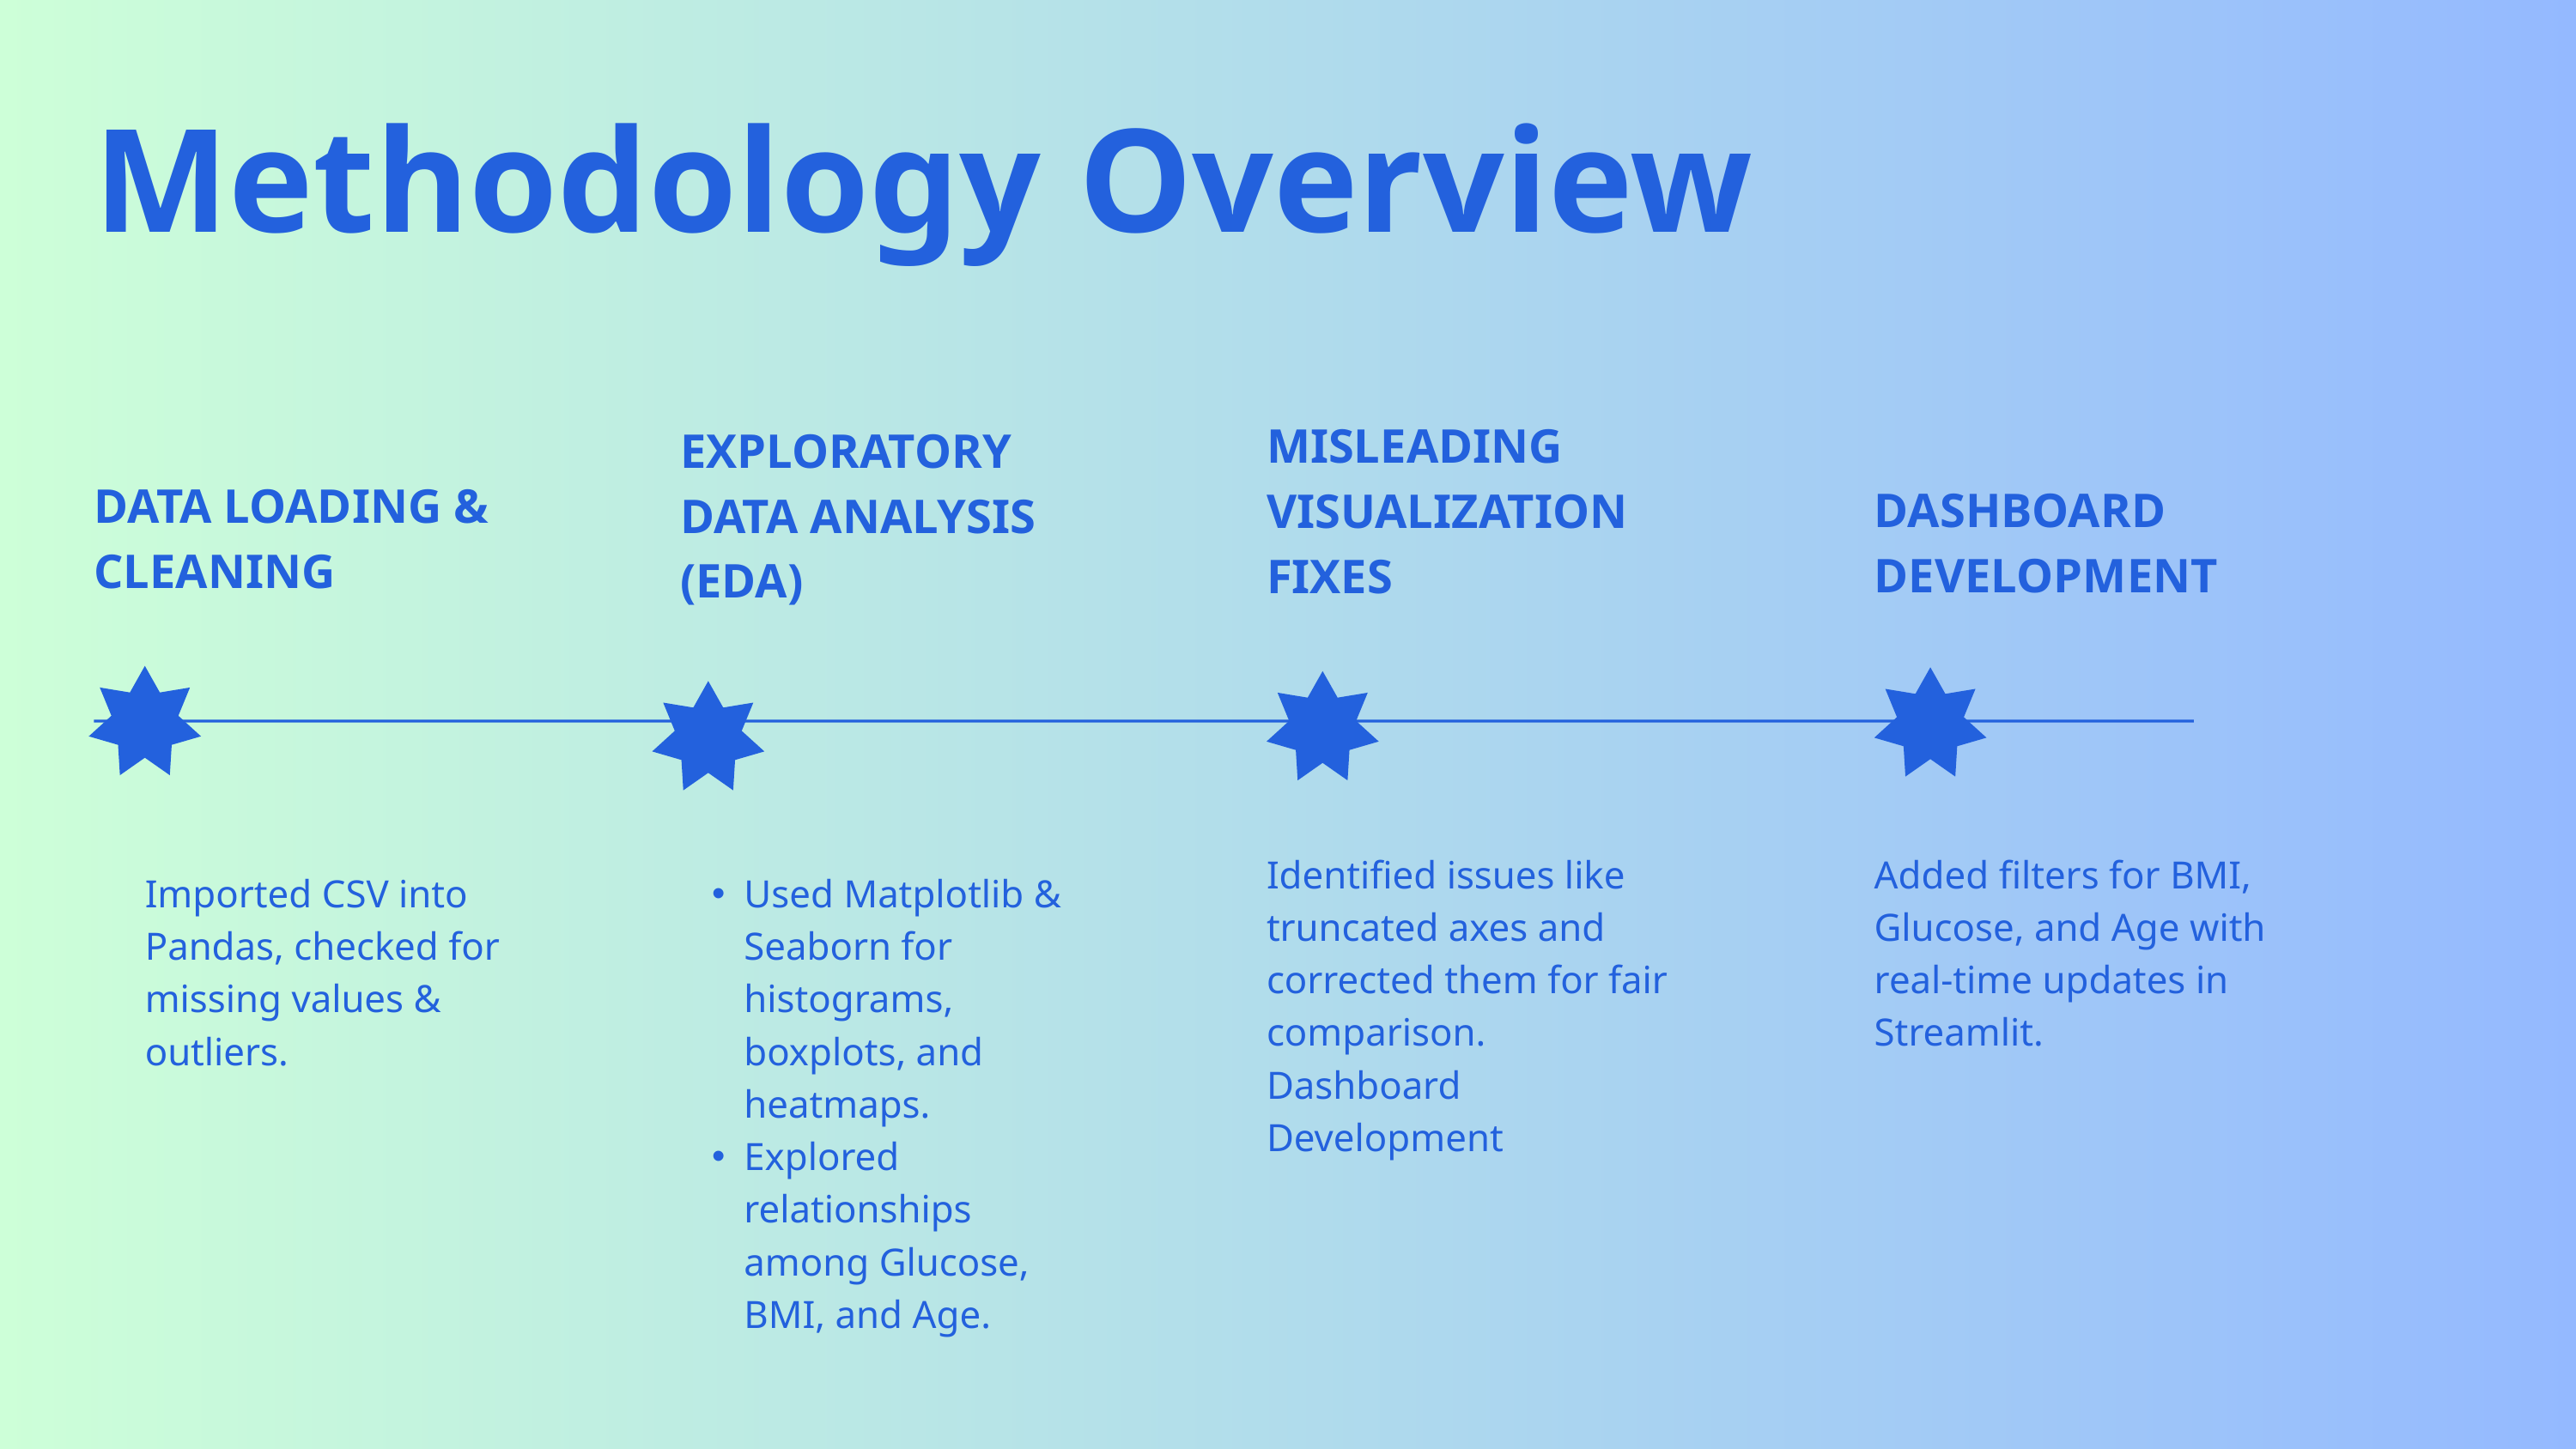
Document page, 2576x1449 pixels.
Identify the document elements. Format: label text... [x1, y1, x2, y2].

text_box EXPLORATORY DATA ANALYSIS (EDA) [680, 412, 1085, 608]
text_box MISLEADING VISUALIZATION FIXES [1266, 407, 1672, 603]
text_box DATA LOADING & CLEANING [94, 467, 500, 598]
text_box Methodology Overview [94, 103, 2323, 261]
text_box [652, 681, 765, 791]
text_box Imported CSV into Pandas, checked for missing values & outliers. [144, 862, 550, 1073]
text_box Used Matplotlib & Seaborn for histograms, boxplots, and heatmaps. Explored relationships among Glucose, BMI, and Age. [680, 862, 1085, 1389]
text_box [1266, 670, 1379, 782]
text_box Identified issues like truncated axes and corrected them for fair comparison. Dashboard Development [1266, 843, 1672, 1212]
text_box DASHBOARD DEVELOPMENT [1874, 471, 2280, 603]
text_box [88, 665, 202, 777]
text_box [1874, 667, 1987, 778]
text_box Added filters for BMI, Glucose, and Age with real-time updates in Streamlit. [1874, 843, 2280, 1054]
